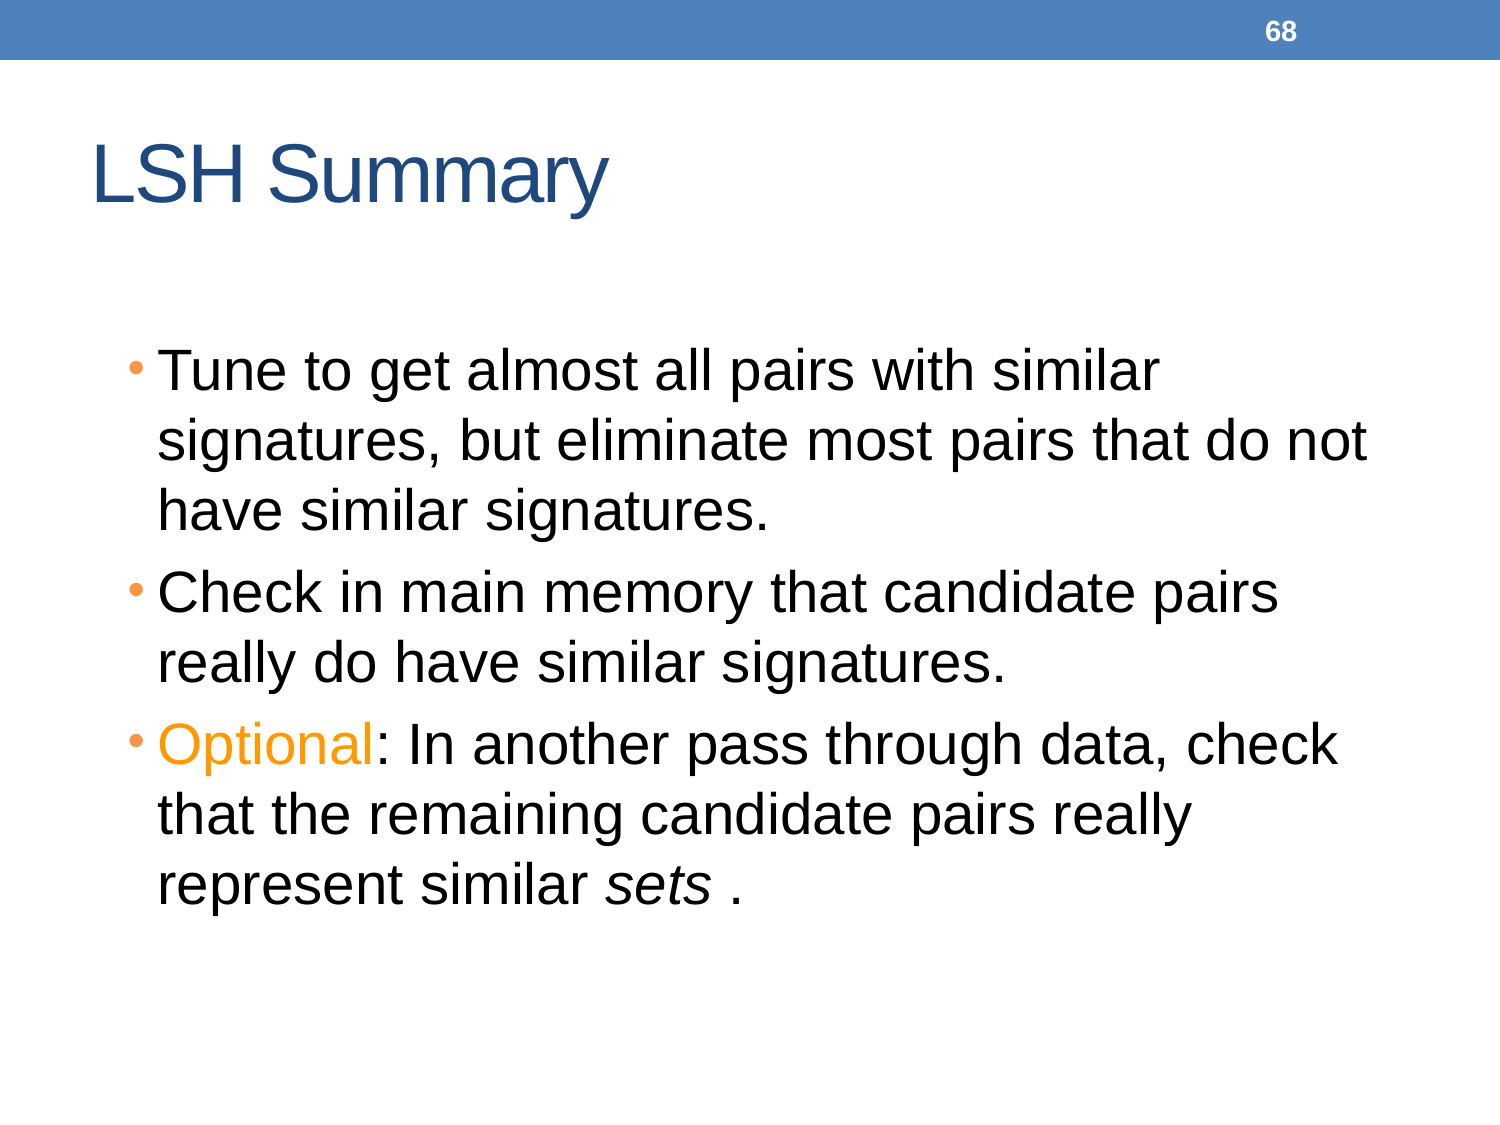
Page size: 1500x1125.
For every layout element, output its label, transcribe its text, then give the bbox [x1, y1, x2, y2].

list Tune to get almost all pairs with similar signatures, but eliminate most pairs that do not have similar signatures. Check in main memory that candidate pairs really do have similar signatures. Optional: In another pass through data, check that the remaining candidate pairs really represent similar sets . [112, 324, 1388, 1063]
slide_number 68 [1250, 3, 1425, 57]
title LSH Summary [75, 87, 1425, 250]
